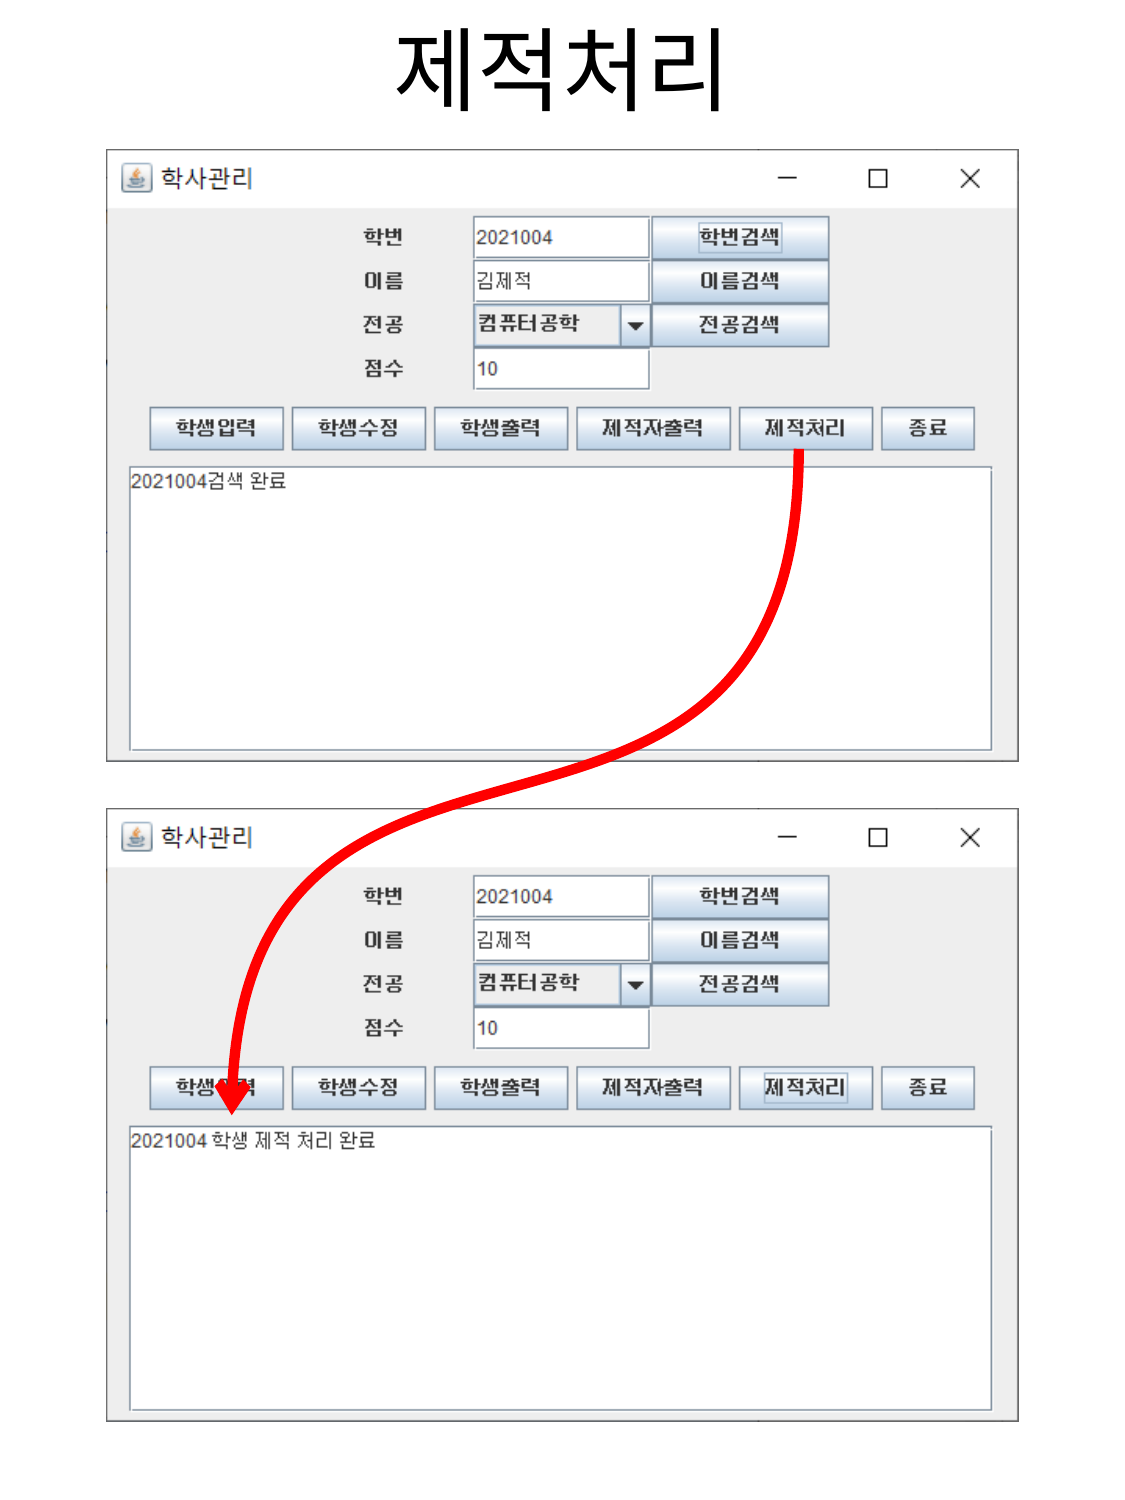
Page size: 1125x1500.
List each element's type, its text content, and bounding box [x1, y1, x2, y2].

picture [105, 808, 1019, 1422]
picture [105, 148, 1019, 762]
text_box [181, 498, 849, 1066]
title 제적처리 [0, 0, 1125, 136]
